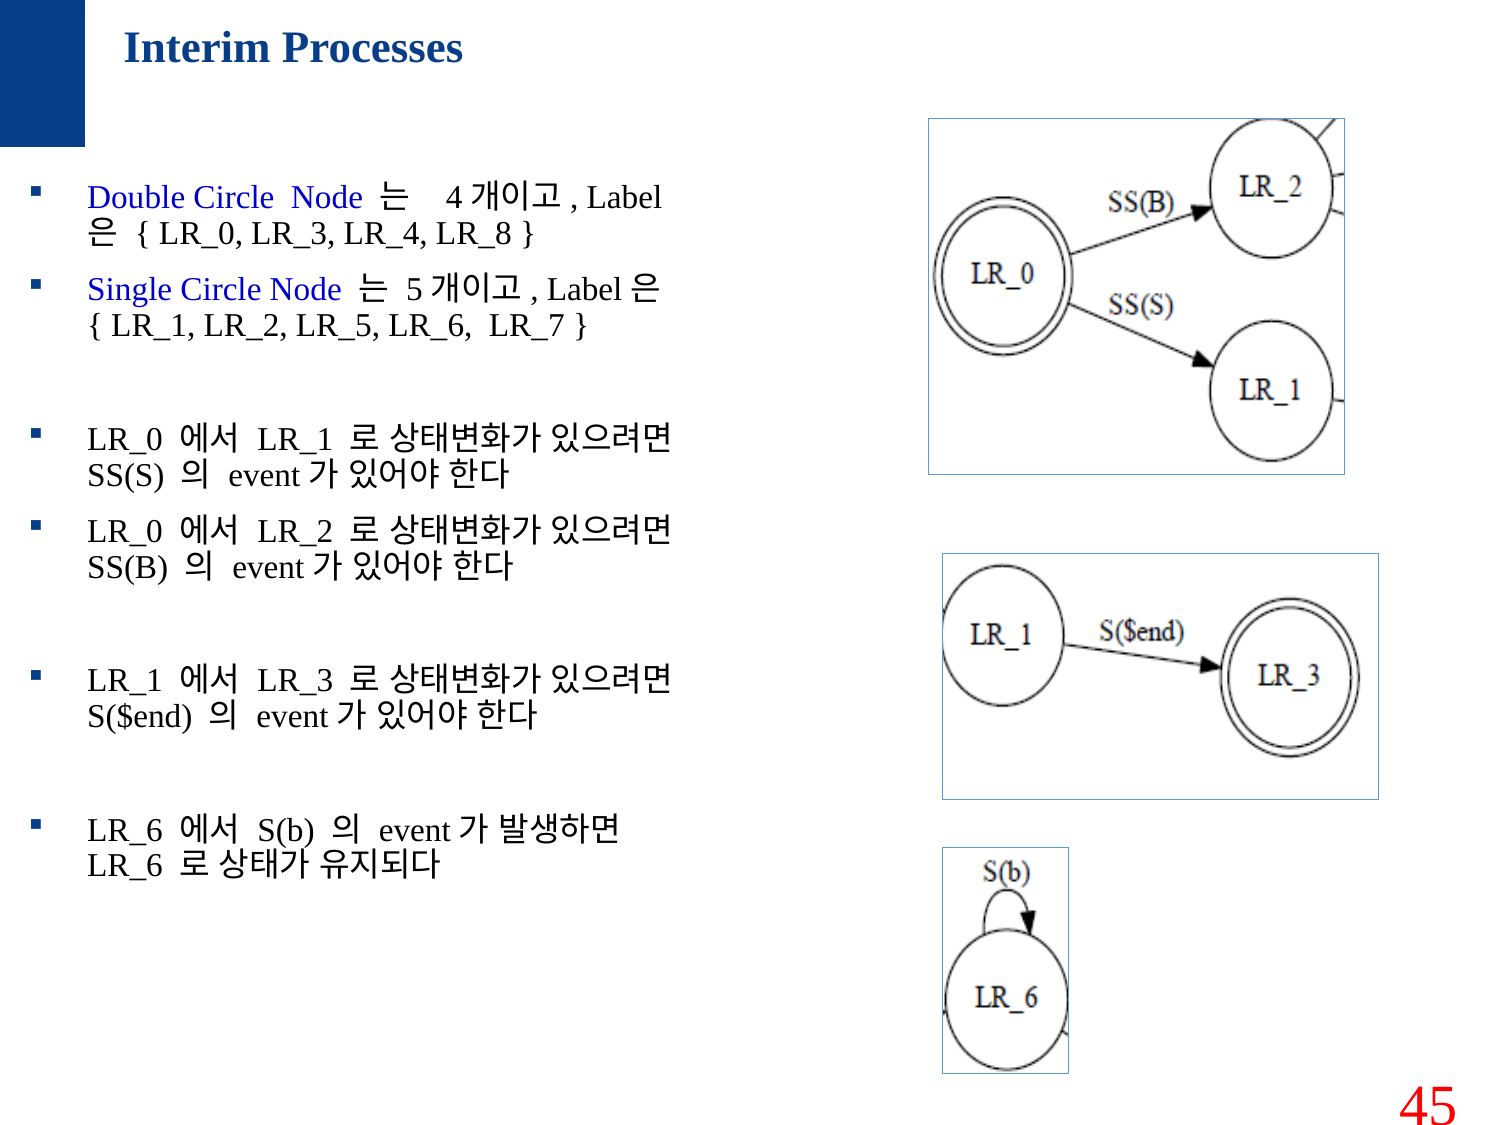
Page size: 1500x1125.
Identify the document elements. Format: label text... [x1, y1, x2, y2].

picture [928, 118, 1345, 475]
title Interim Processes [108, 15, 742, 80]
picture [942, 553, 1379, 800]
picture [0, 0, 85, 147]
text_box Double Circle Node 는 4개이고, Label은 { LR_0, LR_3, LR_4, LR_8 } Single Circle Node 는 5개이고, Label은 { LR_1, LR_2, LR_5, LR_6, LR_7 } LR_0 에서 LR_1 로 상태변화가 있으려면 SS(S) 의 event가 있어야 한다 LR_0 에서 LR_2 로 상태변화가 있으려면 SS(B) 의 event가 있어야 한다 LR_1 에서 LR_3 로 상태변화가 있으려면 S($end) 의 event가 있어야 한다 LR_6 에서 S(b) 의 event가 발생하면 LR_6 로 상태가 유지되다 [13, 172, 699, 1017]
picture [942, 847, 1069, 1074]
